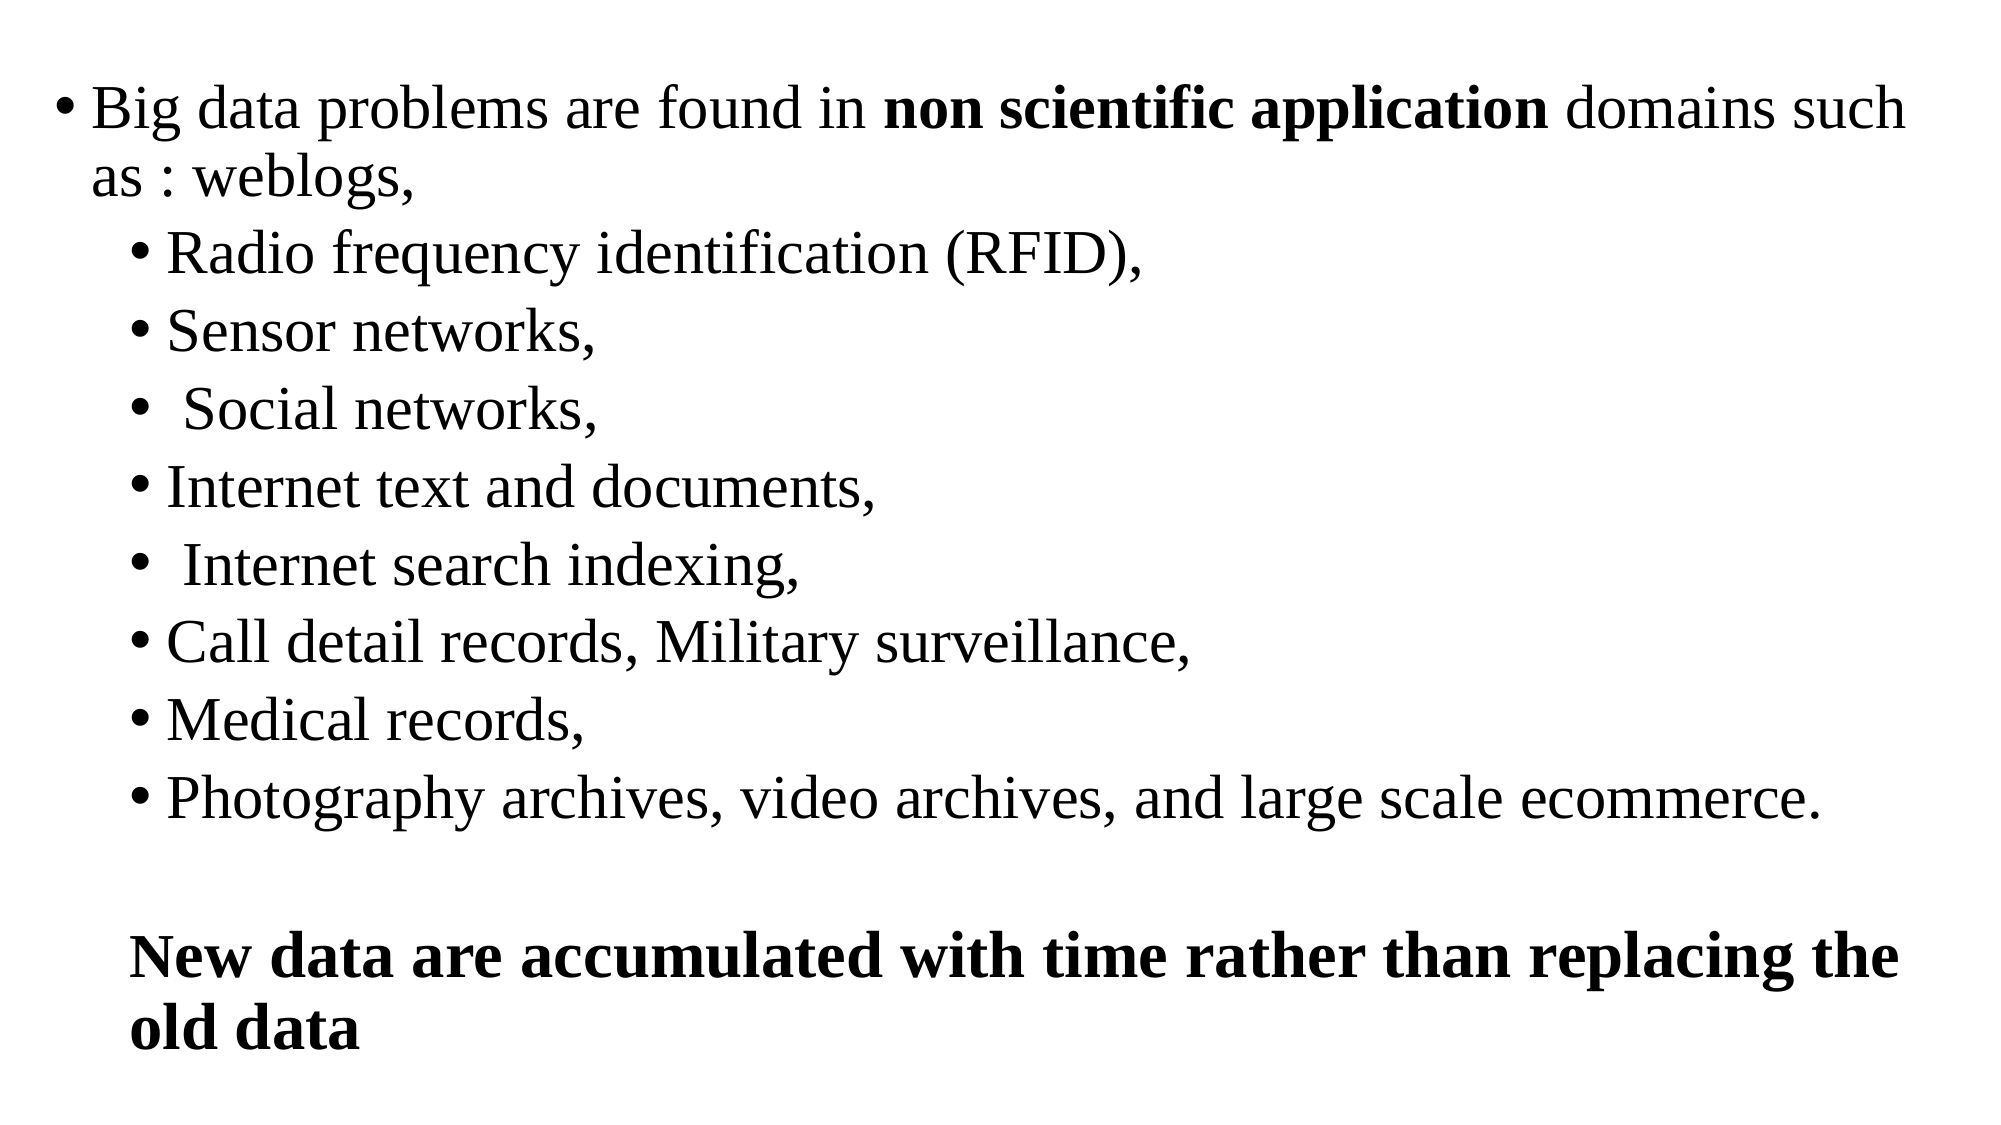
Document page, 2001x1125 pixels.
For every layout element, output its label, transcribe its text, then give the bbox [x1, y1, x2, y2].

list Big data problems are found in non scientific application domains such as : weblogs, Radio frequency identification (RFID), Sensor networks, Social networks, Internet text and documents, Internet search indexing, Call detail records, Military surveillance, Medical records, Photography archives, video archives, and large scale ecommerce. New data are accumulated with time rather than replacing the old data [39, 67, 1962, 1046]
